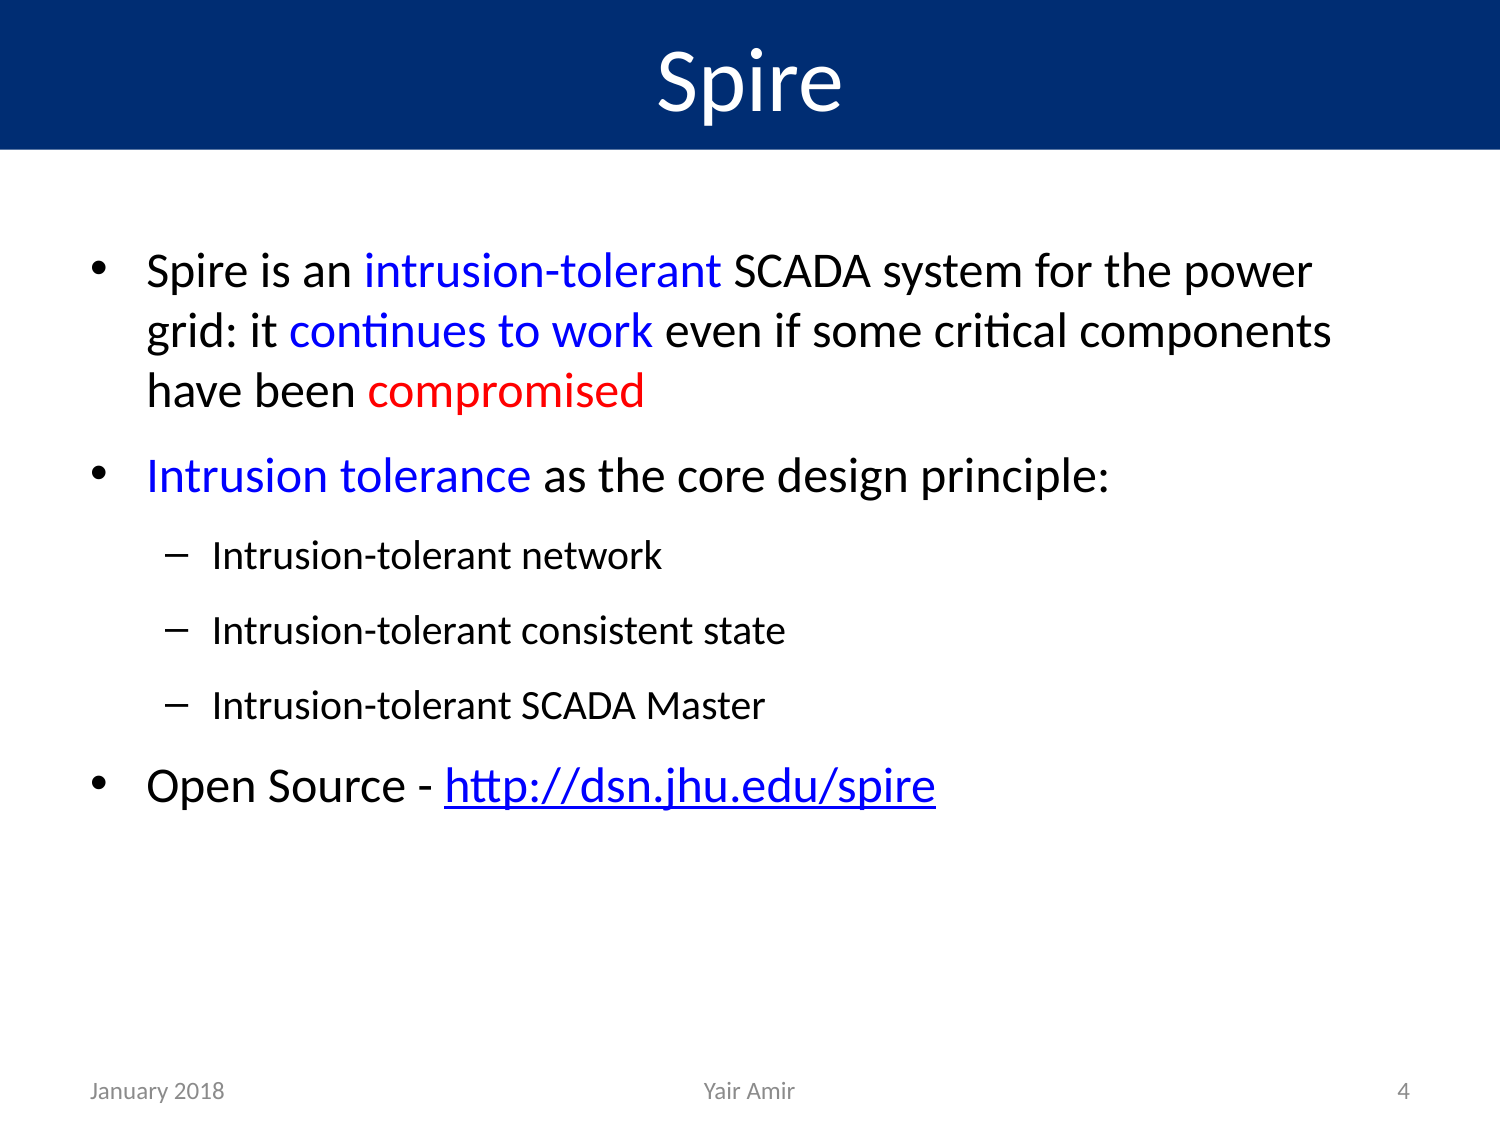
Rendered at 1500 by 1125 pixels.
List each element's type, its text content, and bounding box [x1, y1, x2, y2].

slide_number 4 [1074, 1059, 1425, 1120]
list Spire is an intrusion-tolerant SCADA system for the power grid: it continues to work even if some critical components have been compromised Intrusion tolerance as the core design principle: Intrusion-tolerant network Intrusion-tolerant consistent state Intrusion-tolerant SCADA Master Open Source - http://dsn.jhu.edu/spire [75, 229, 1399, 1005]
title Spire [0, 0, 1500, 150]
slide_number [75, 1059, 425, 1120]
footer Yair Amir [512, 1059, 988, 1120]
